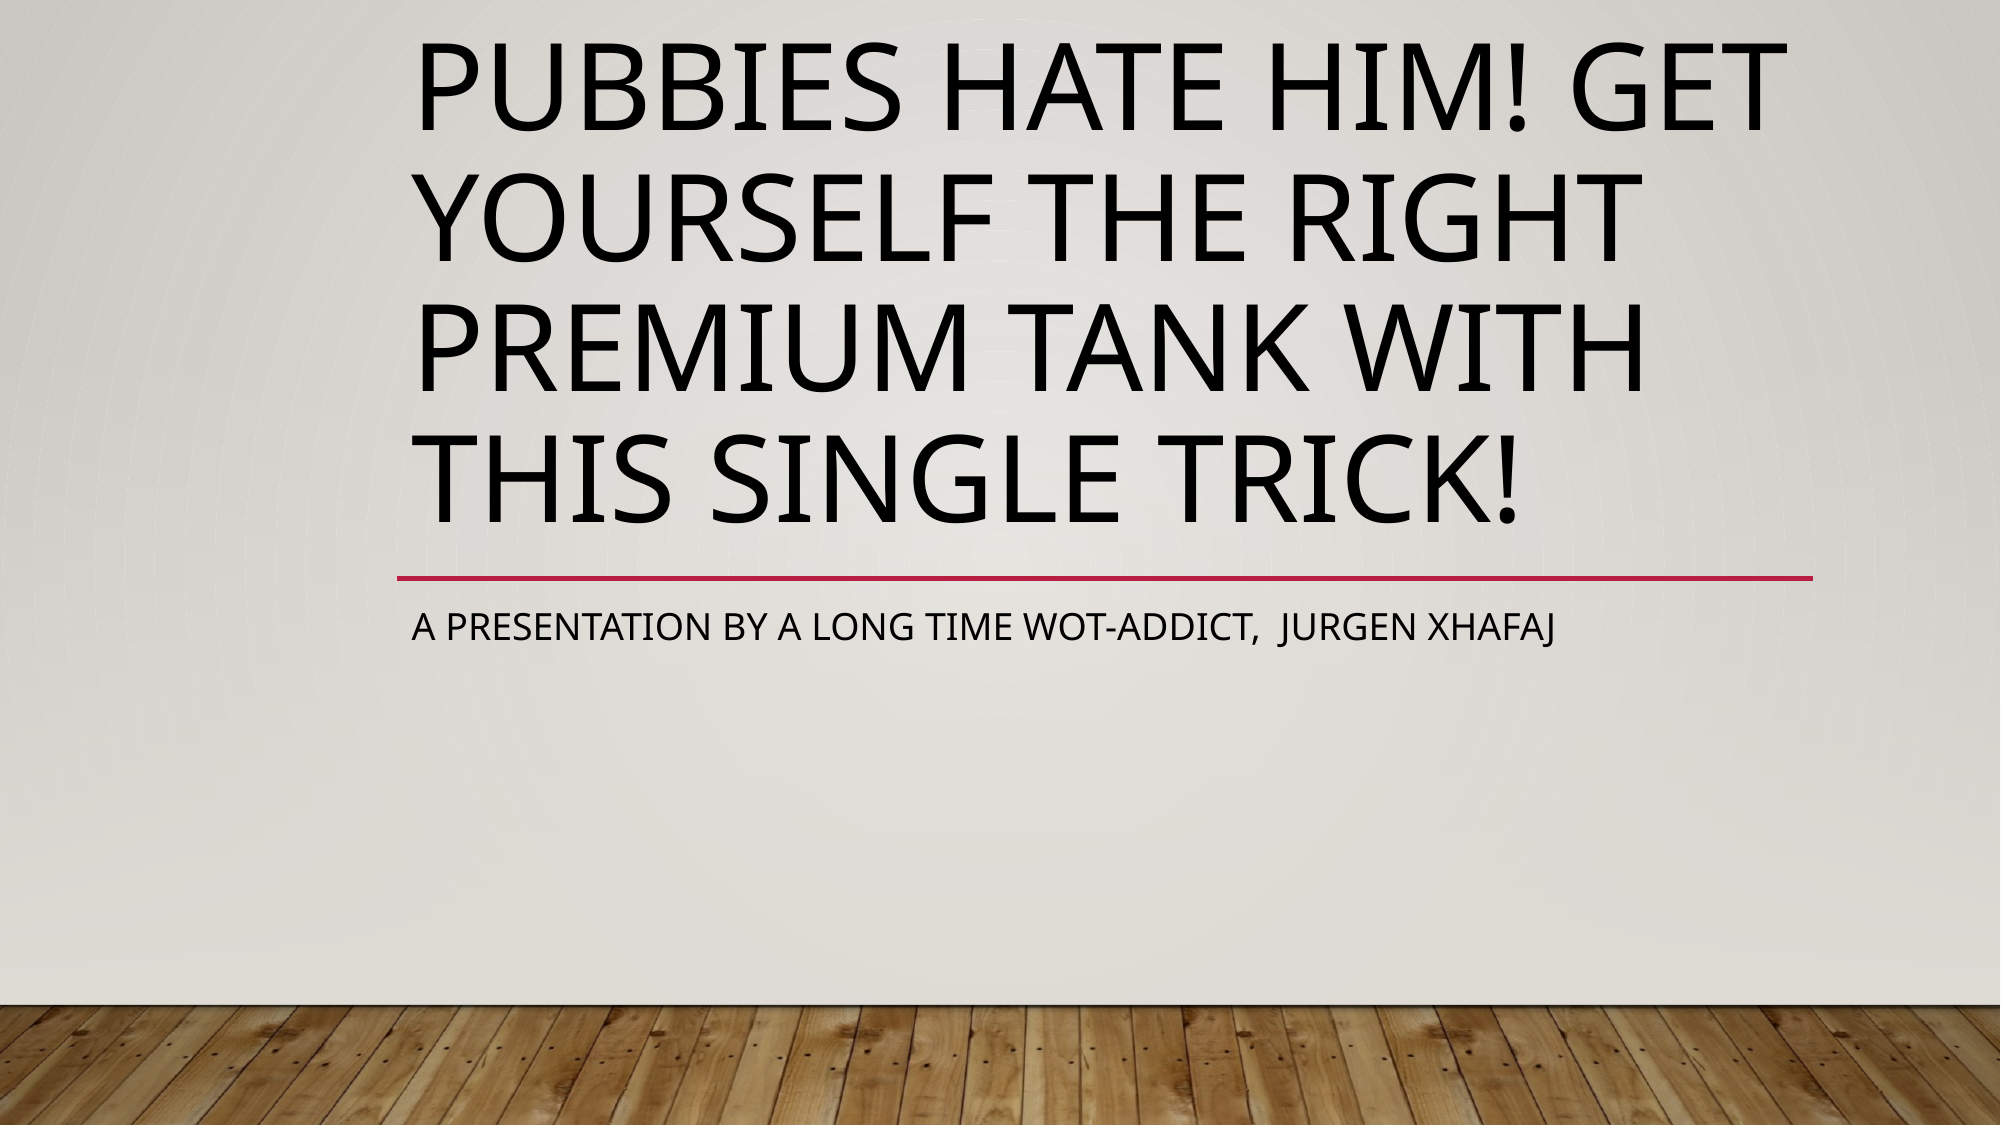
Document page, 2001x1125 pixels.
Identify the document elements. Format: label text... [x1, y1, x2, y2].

subtitle A presentation by a long time Wot-addict, Jurgen Xhafaj [396, 579, 1814, 740]
title Pubbies hate him! Get yourself the right premium tank with this single trick! [396, 0, 1814, 549]
picture [0, 1005, 2000, 1125]
